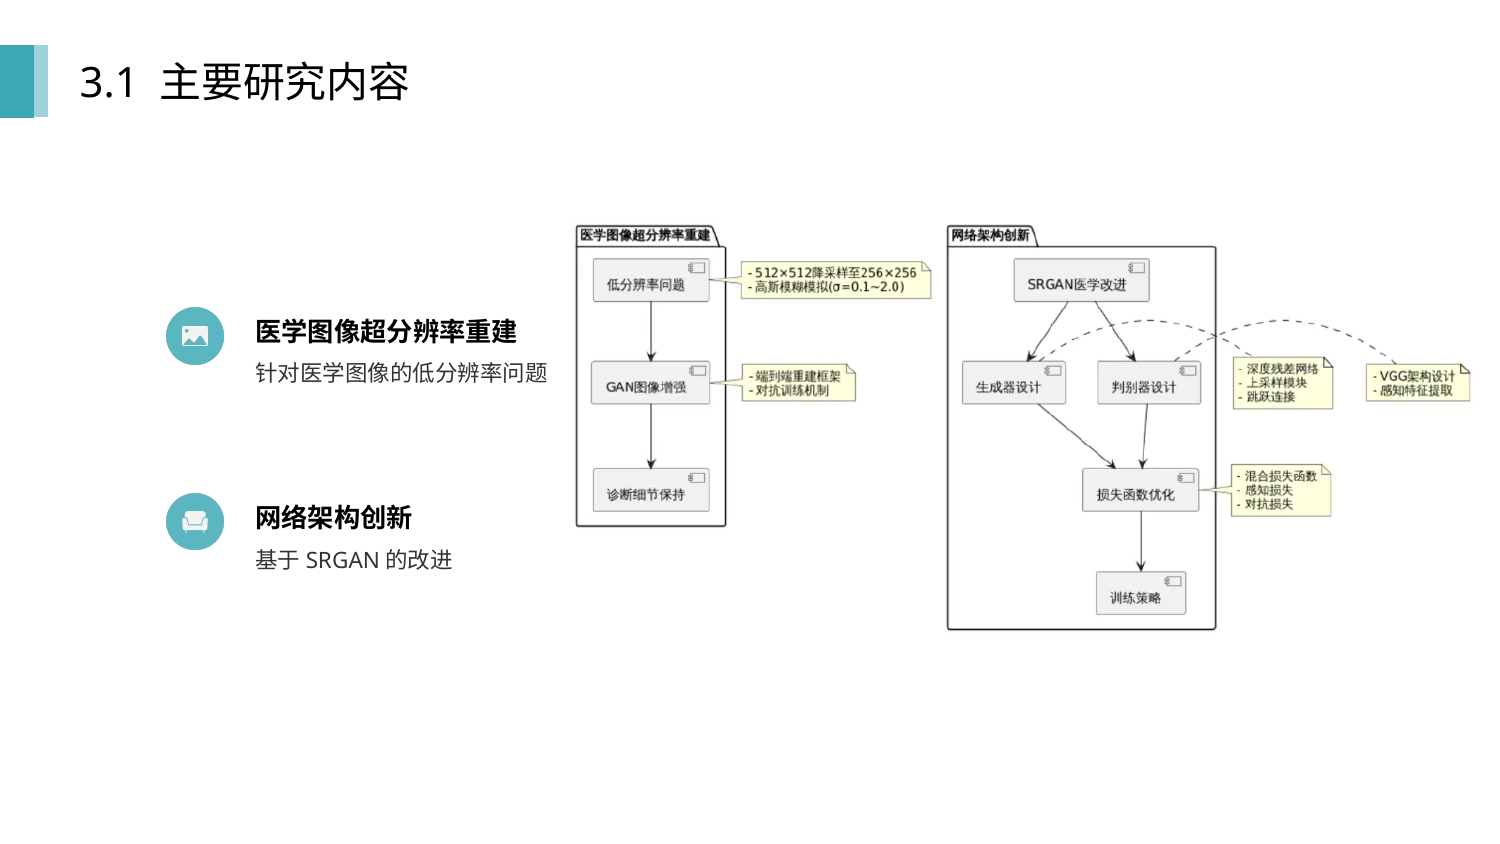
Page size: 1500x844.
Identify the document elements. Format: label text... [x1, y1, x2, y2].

text_box 针对医学图像的低分辨率问题 [255, 350, 554, 386]
picture [0, 43, 50, 119]
text_box 3.1 主要研究内容 [79, 45, 1422, 106]
text_box 基于SRGAN的改进 [255, 537, 554, 573]
text_box 医学图像超分辨率重建 [255, 306, 554, 347]
picture [166, 493, 224, 550]
text_box 网络架构创新 [255, 491, 554, 533]
picture [166, 307, 224, 365]
picture [554, 202, 1500, 643]
